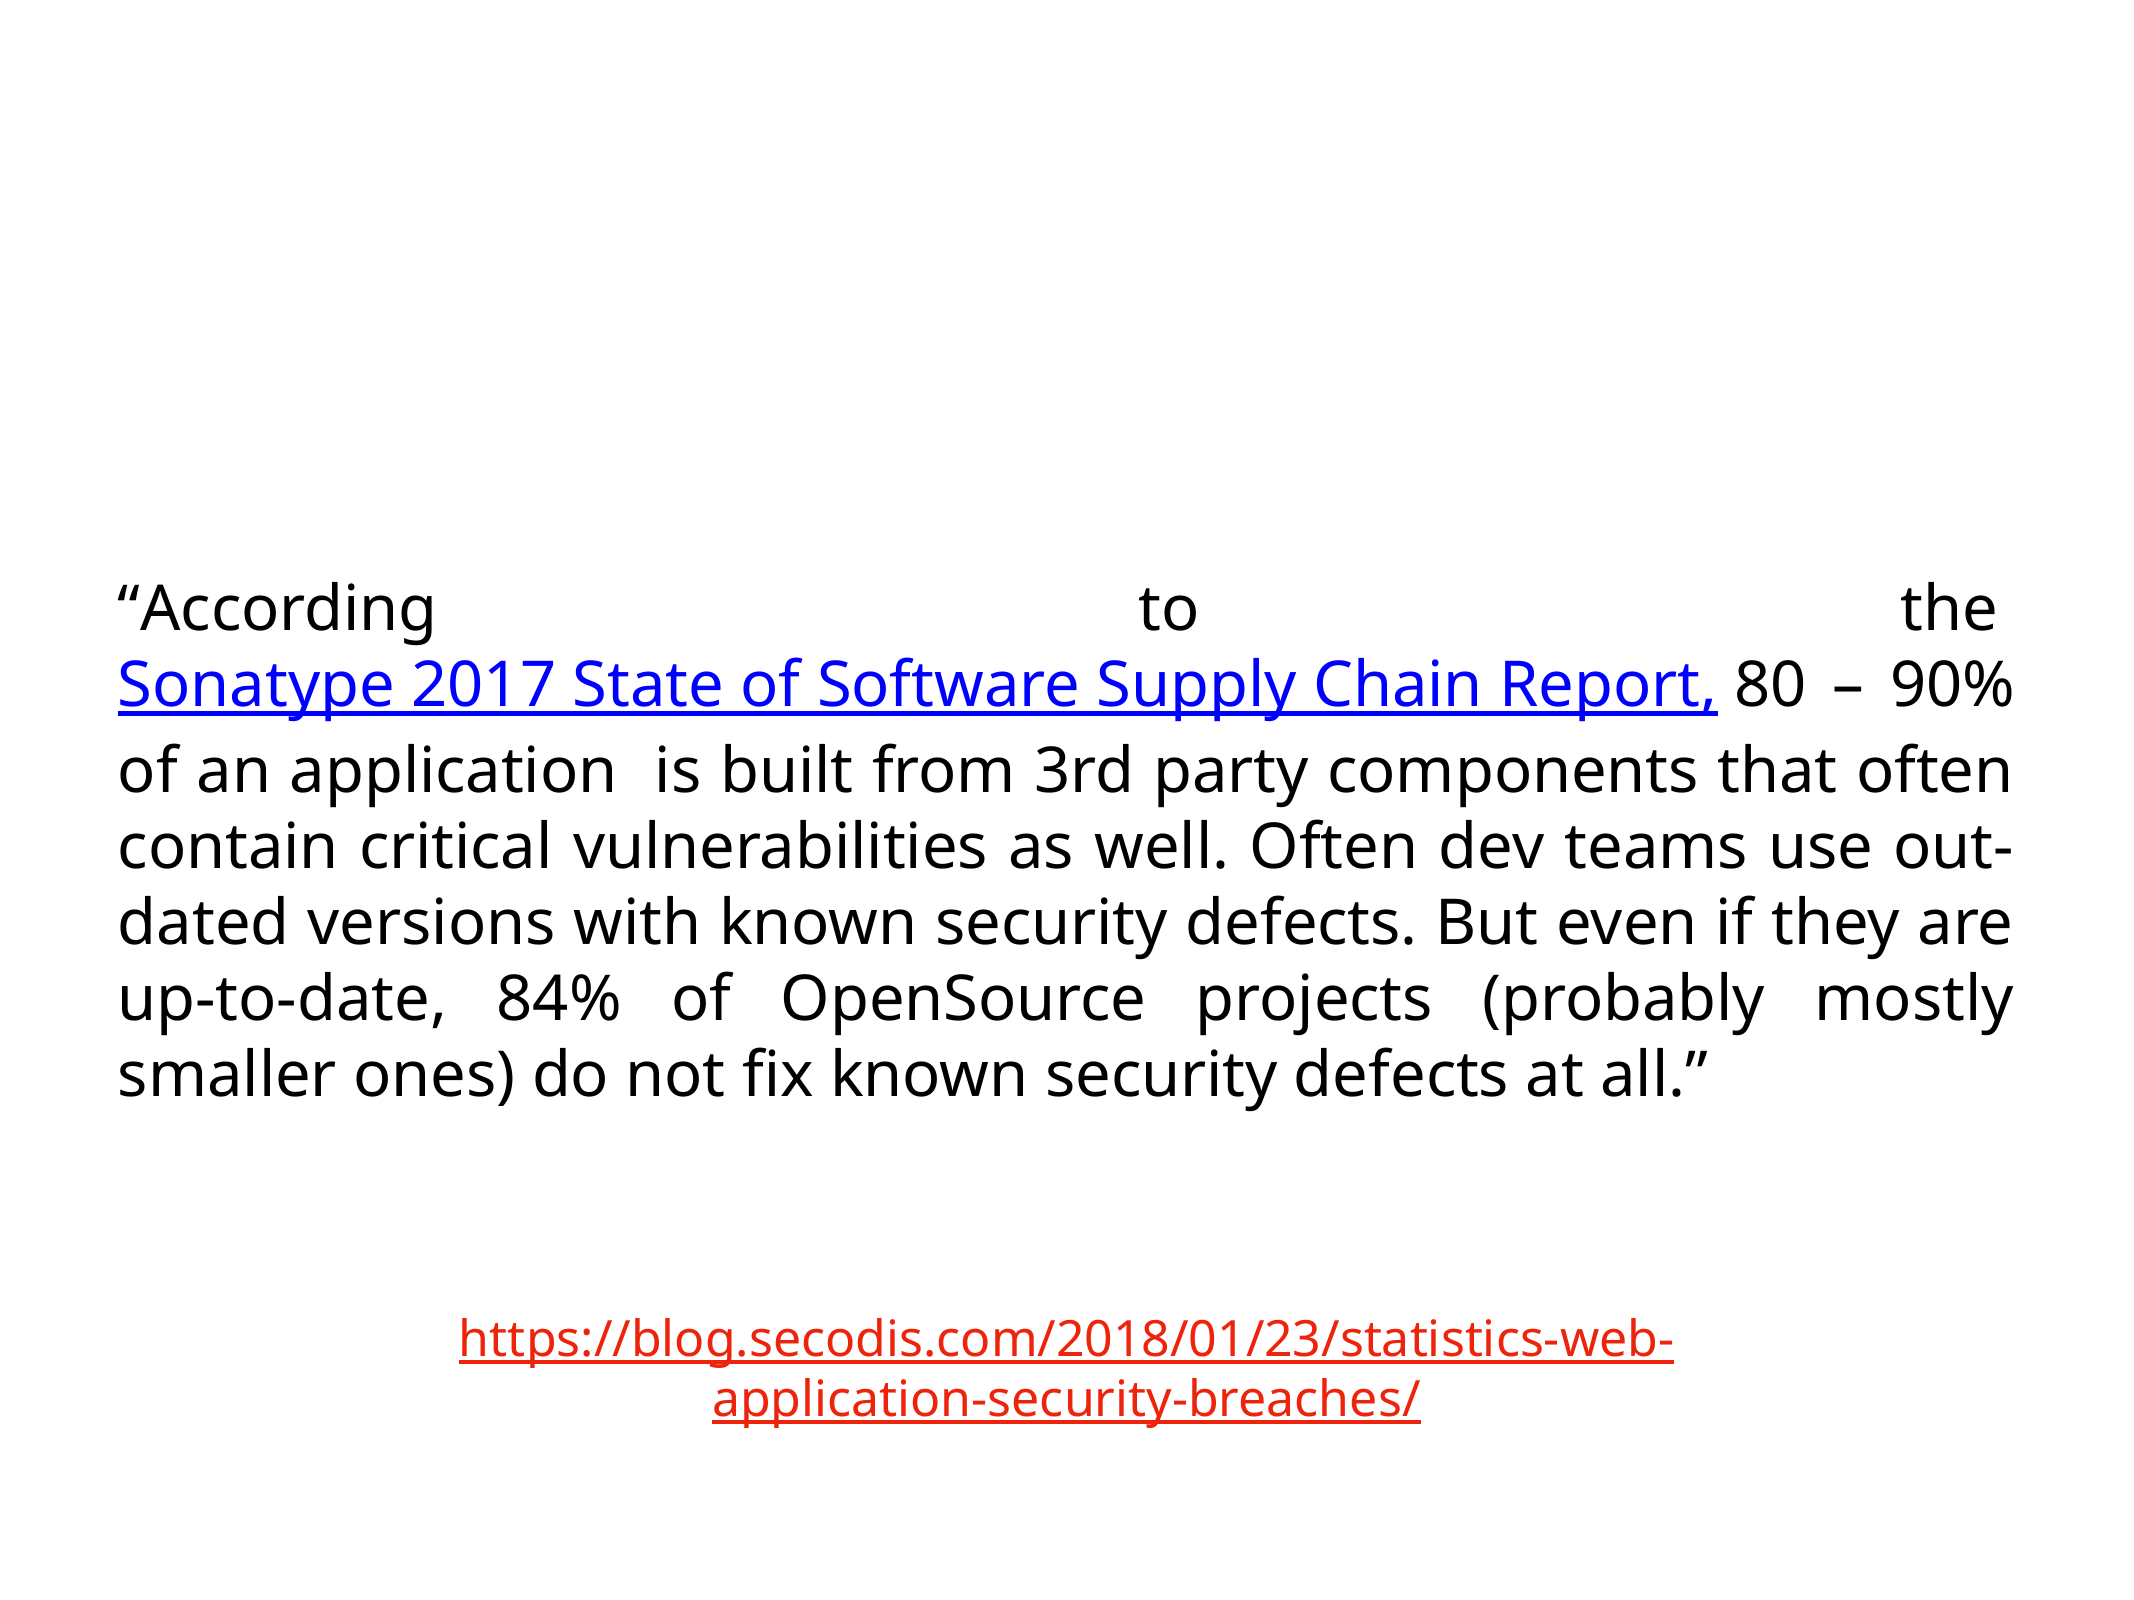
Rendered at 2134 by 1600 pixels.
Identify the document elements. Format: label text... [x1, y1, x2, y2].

title “According to the Sonatype 2017 State of Software Supply Chain Report, 80 – 90% of an application is built from 3rd party components that often contain critical vulnerabilities as well. Often dev teams use out-dated versions with known security defects. But even if they are up-to-date, 84% of OpenSource projects (probably mostly smaller ones) do not fix known security defects at all.” [108, 382, 2025, 1218]
text_box https://blog.secodis.com/2018/01/23/statistics-web-application-security-breaches/ [312, 1298, 1821, 1435]
